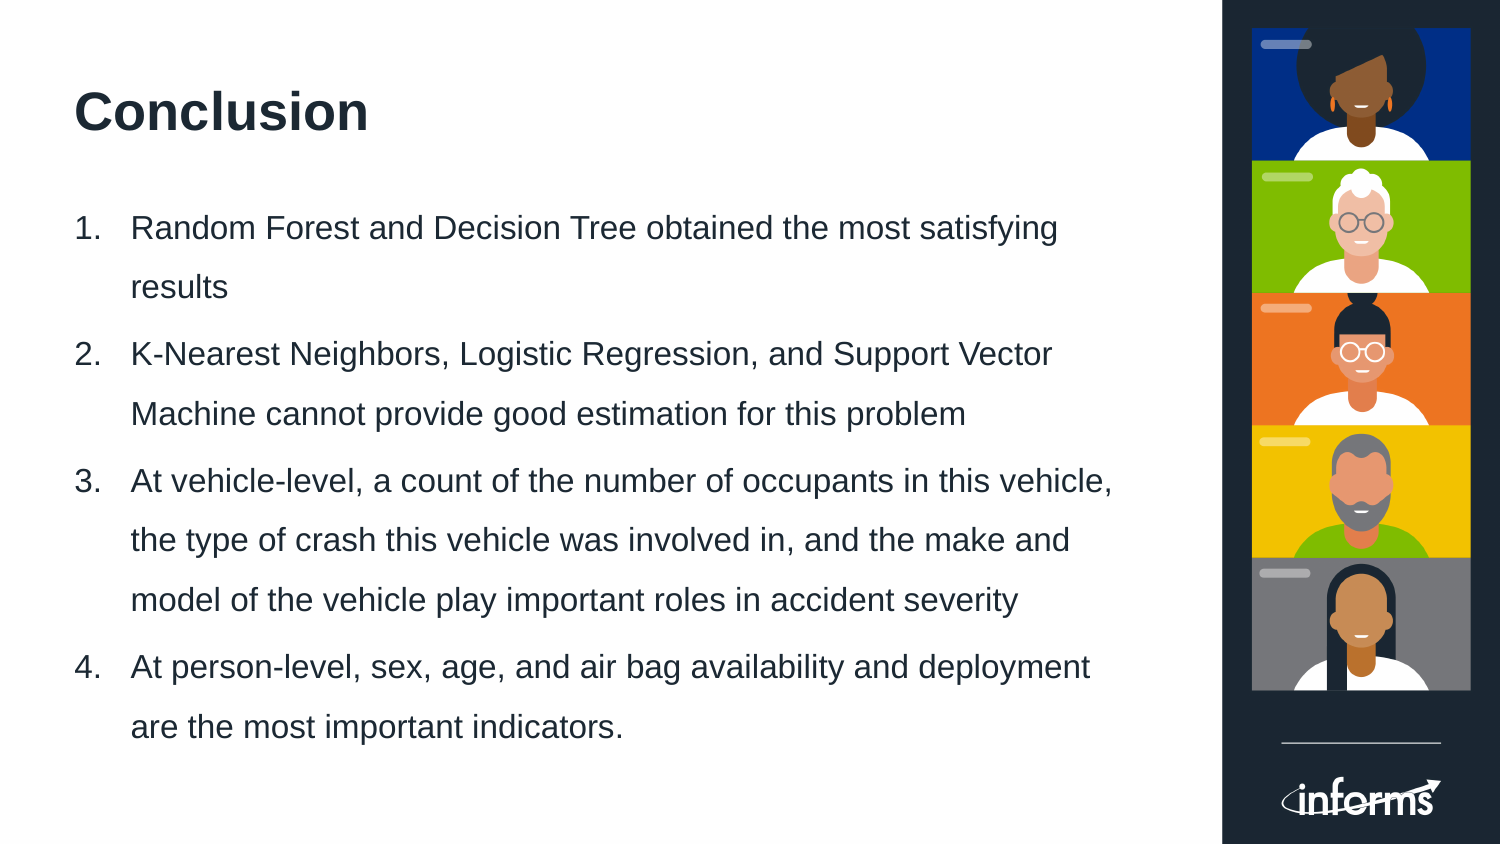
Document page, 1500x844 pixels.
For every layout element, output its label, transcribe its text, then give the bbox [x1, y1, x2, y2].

list Random Forest and Decision Tree obtained the most satisfying results K-Nearest Neighbors, Logistic Regression, and Support Vector Machine cannot provide good estimation for this problem At vehicle-level, a count of the number of occupants in this vehicle, the type of crash this vehicle was involved in, and the make and model of the vehicle play important roles in accident severity At person-level, sex, age, and air bag availability and deployment are the most important indicators. [59, 178, 1163, 844]
title Conclusion [59, 59, 1163, 158]
picture [0, 0, 1500, 844]
